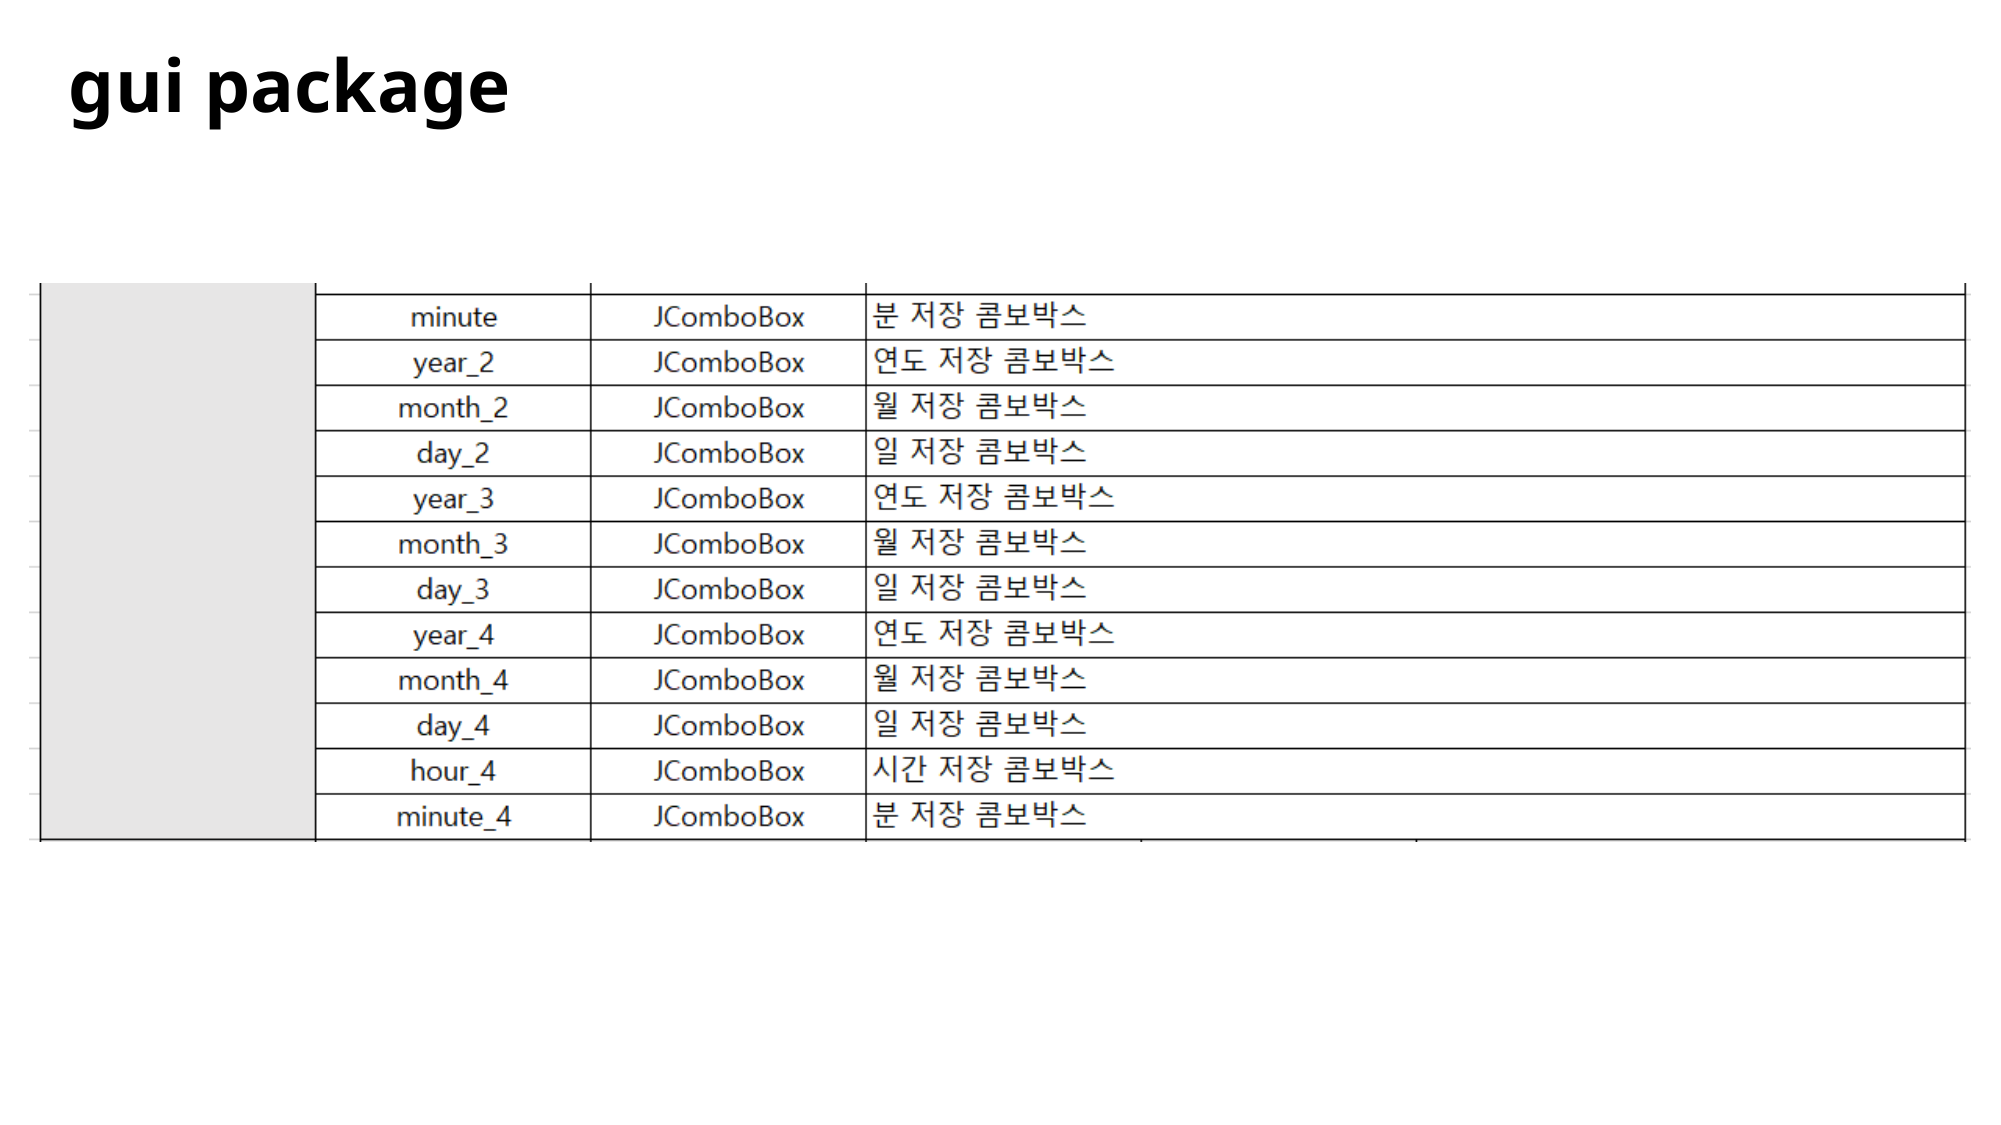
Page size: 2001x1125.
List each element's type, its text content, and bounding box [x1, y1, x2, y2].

text_box gui package [53, 32, 526, 135]
picture [29, 283, 1971, 842]
